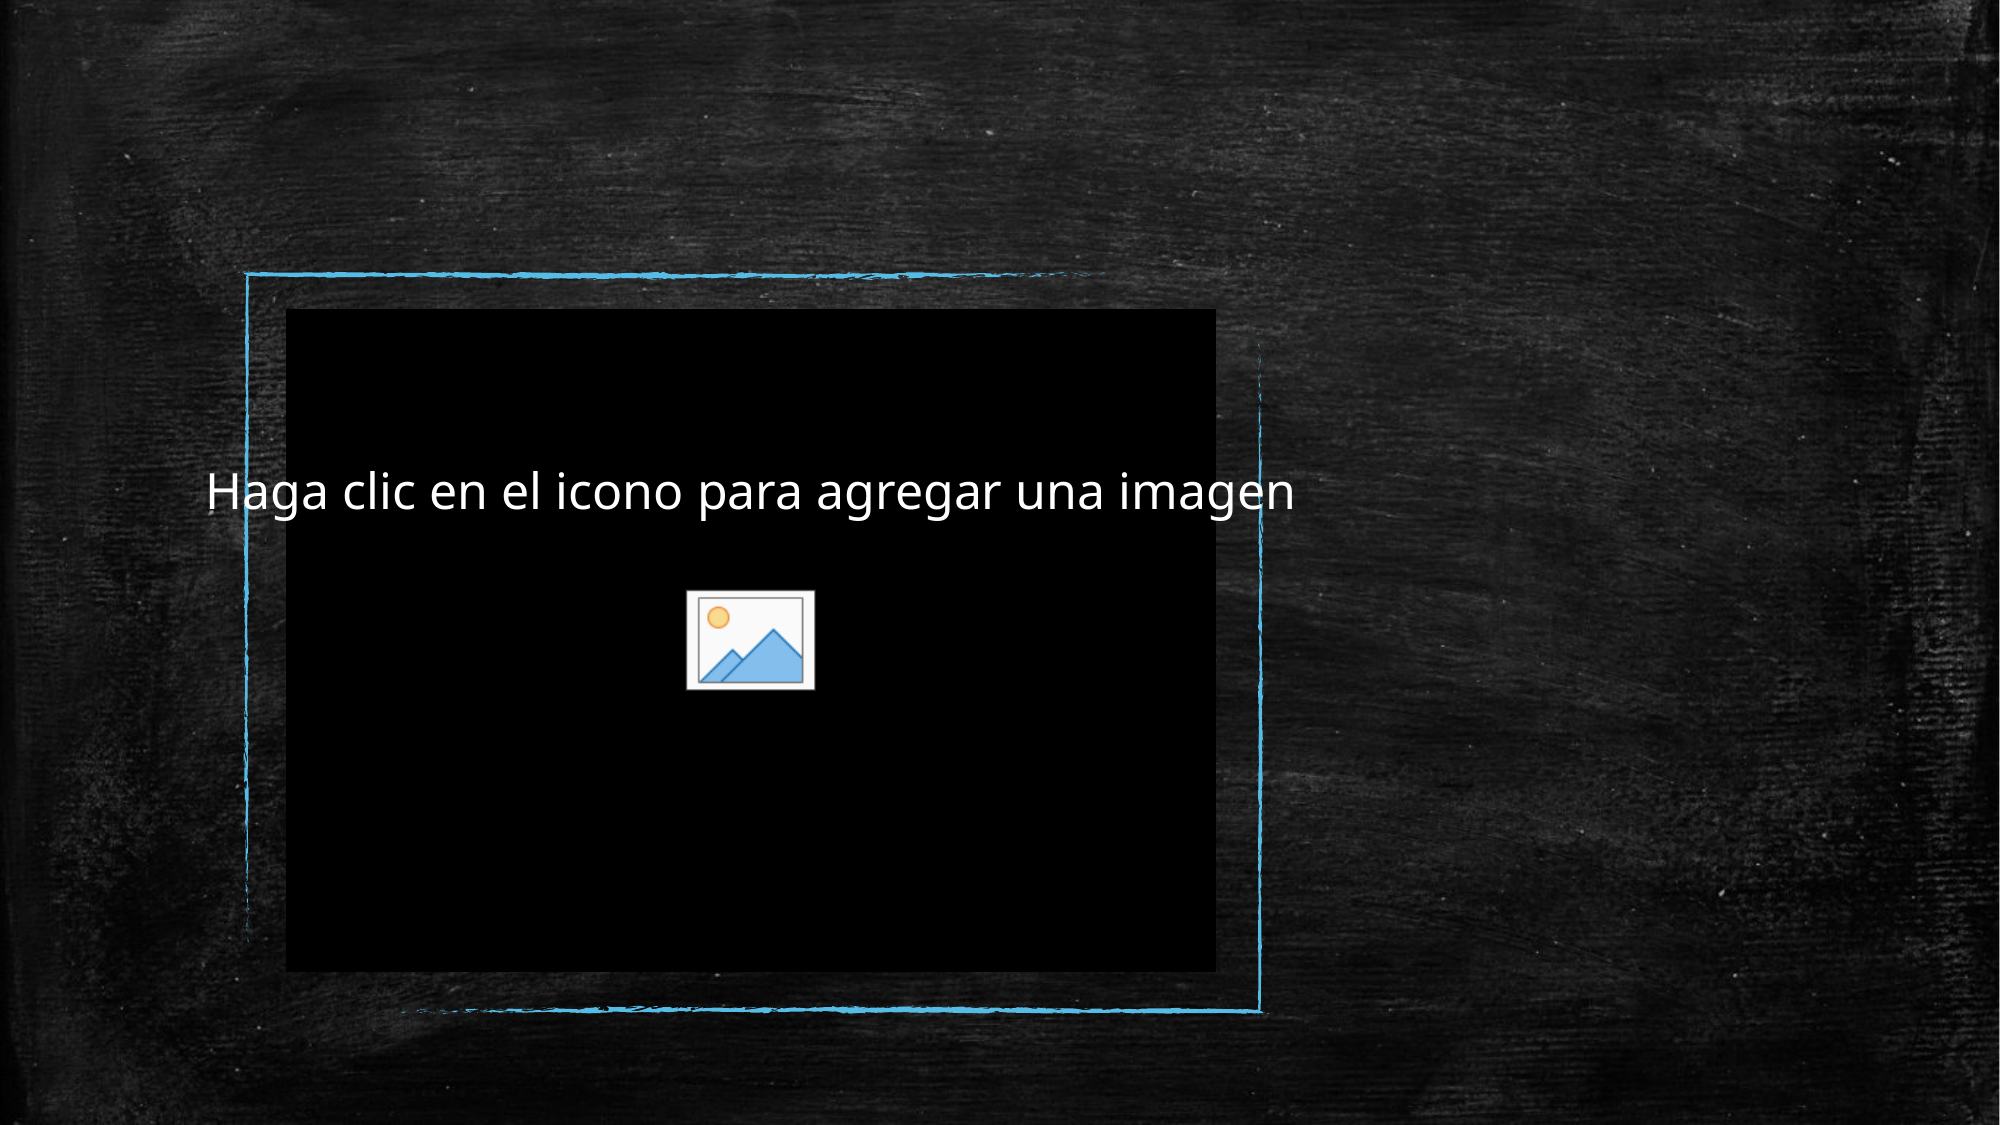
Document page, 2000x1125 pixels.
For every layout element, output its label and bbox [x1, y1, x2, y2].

picture [286, 309, 1217, 973]
